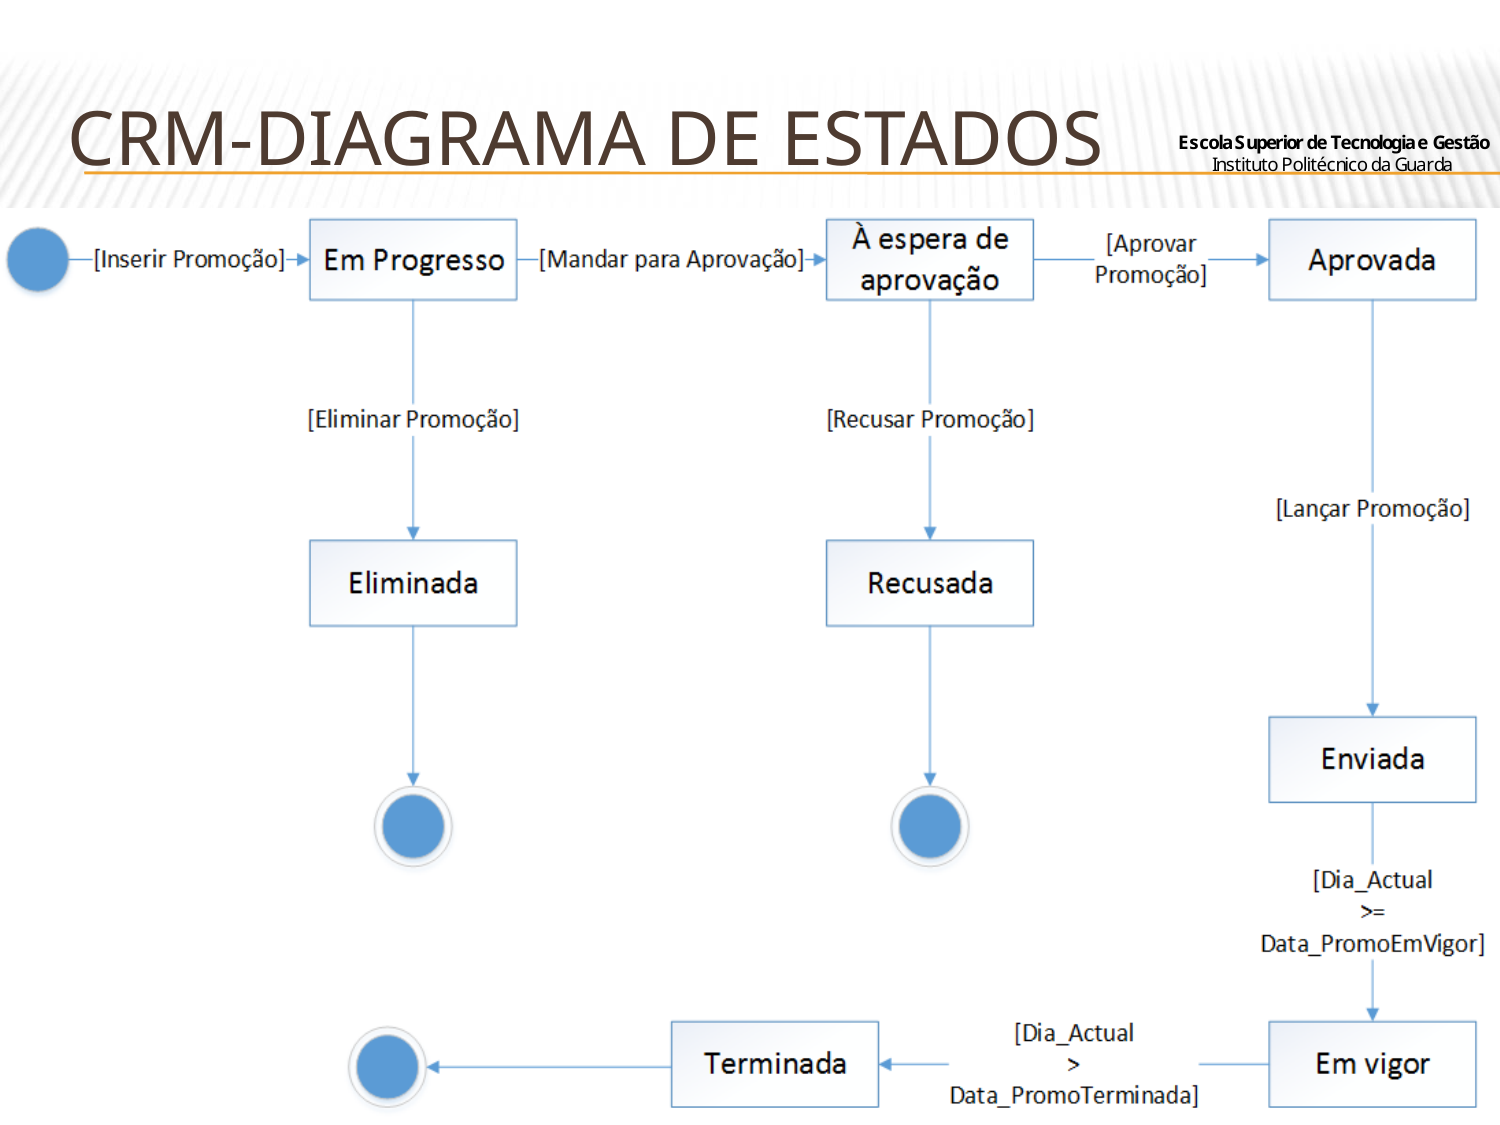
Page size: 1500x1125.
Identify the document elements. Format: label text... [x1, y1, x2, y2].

title CRM-Diagrama de estados [53, 66, 1164, 204]
picture [0, 207, 1500, 1125]
